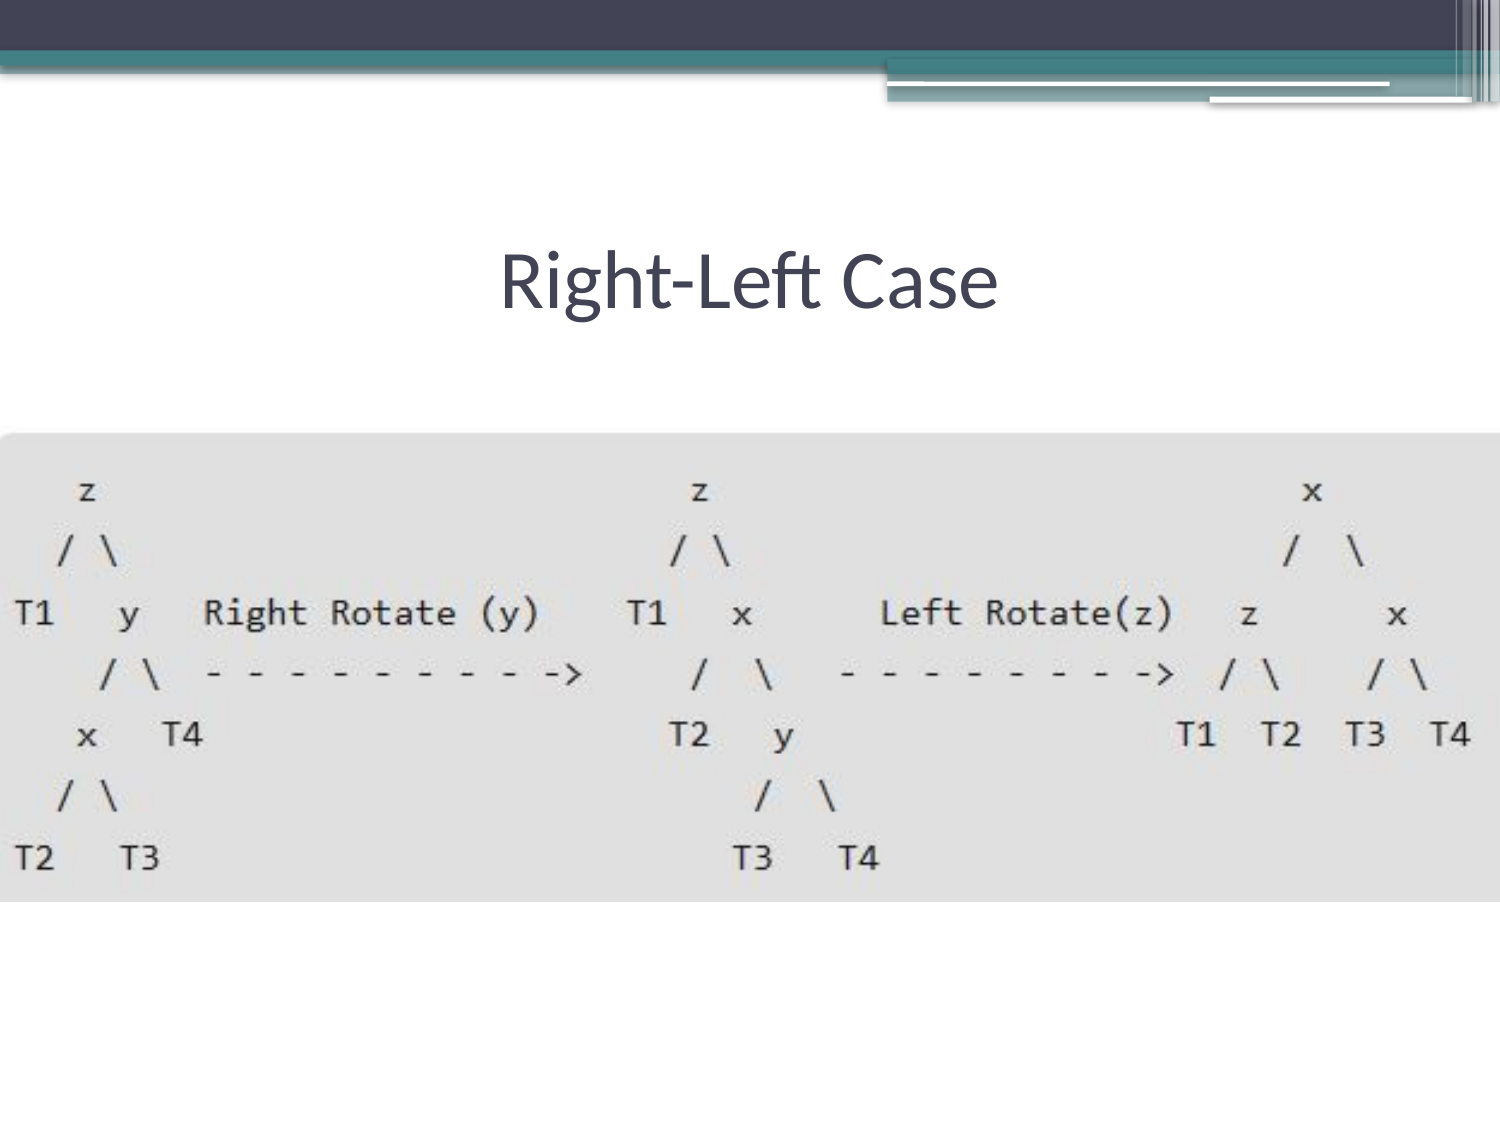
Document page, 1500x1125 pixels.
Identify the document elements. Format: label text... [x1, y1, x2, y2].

picture [0, 424, 1500, 902]
title Right-Left Case [75, 187, 1425, 363]
